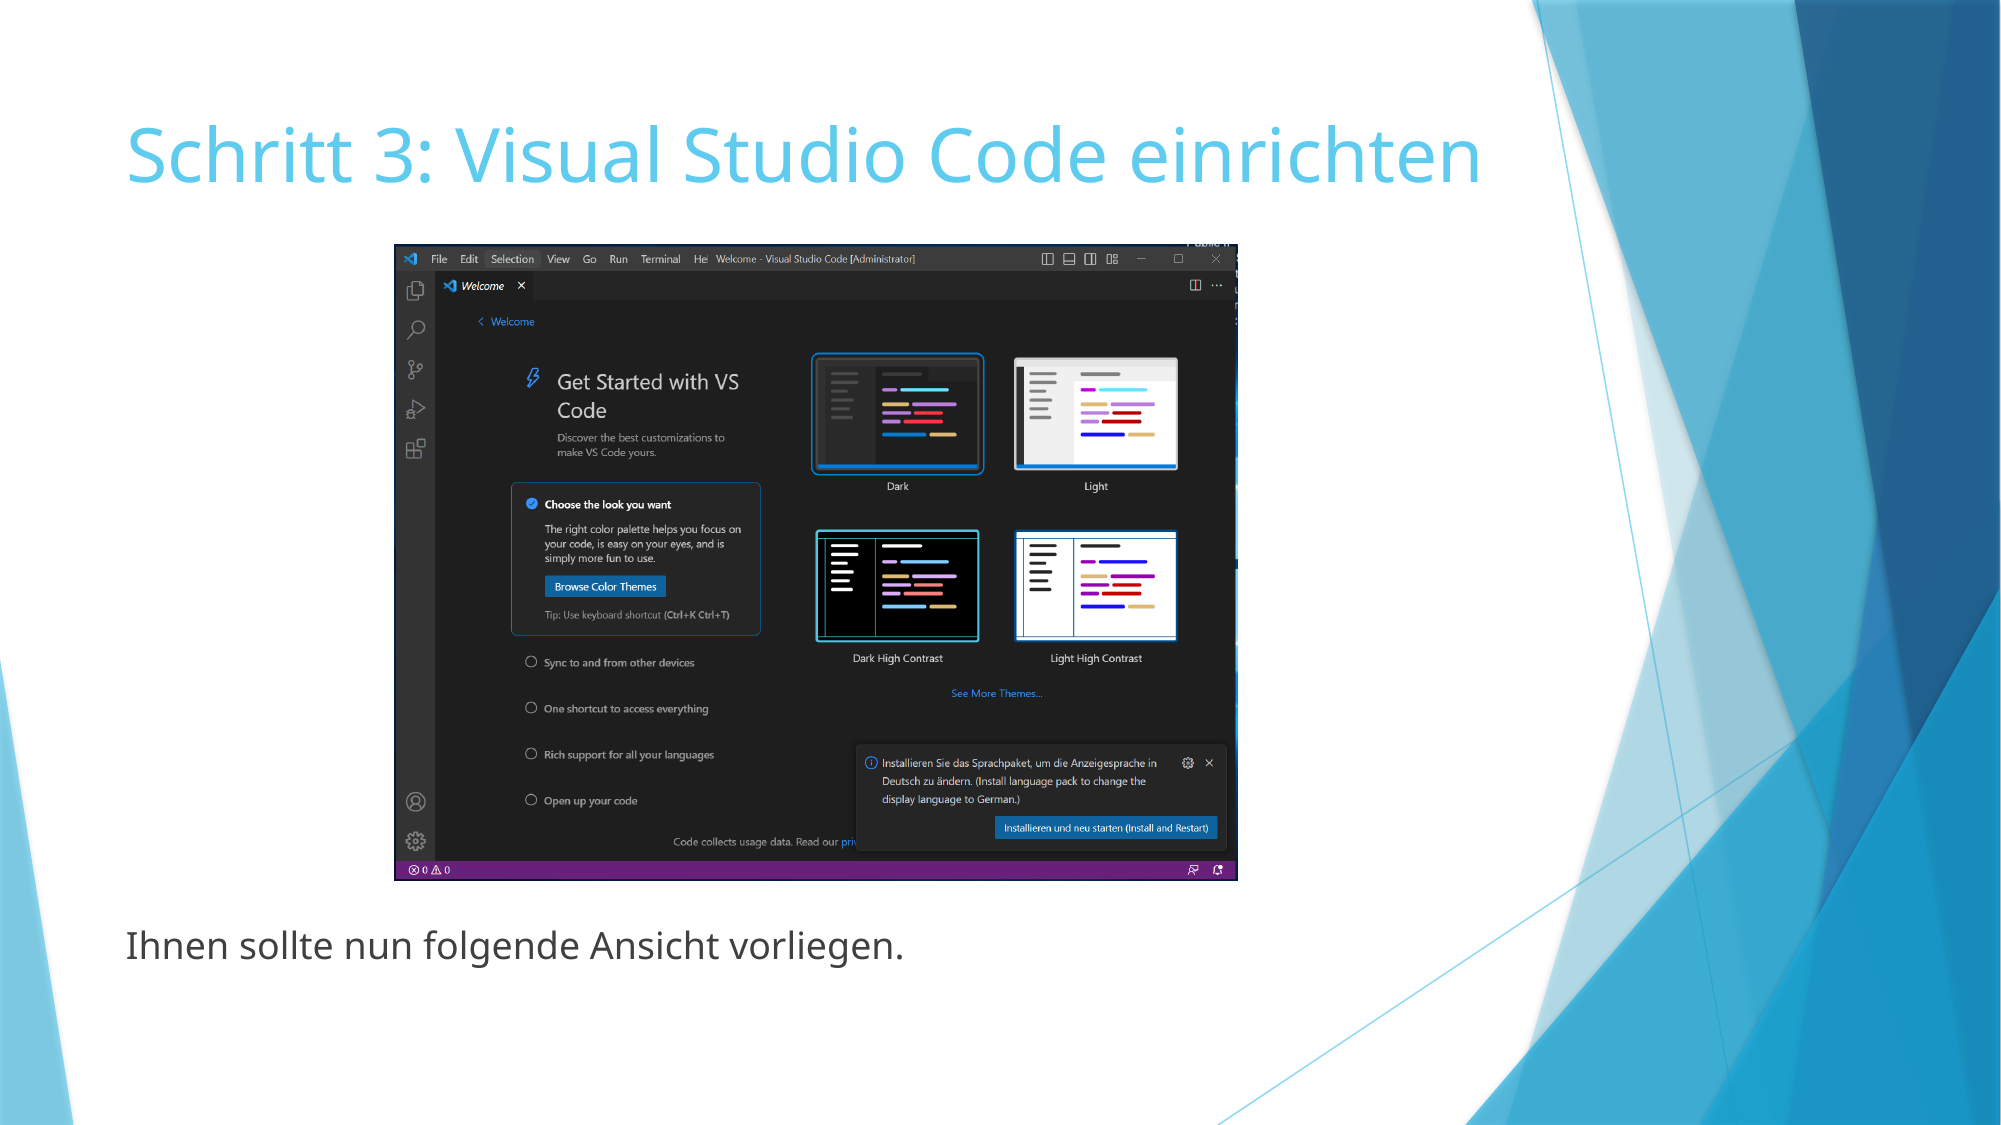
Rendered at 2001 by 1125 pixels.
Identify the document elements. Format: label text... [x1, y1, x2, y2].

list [394, 243, 1238, 882]
text_box Ihnen sollte nun folgende Ansicht vorliegen. [111, 914, 1522, 1025]
title Schritt 3: Visual Studio Code einrichten [111, 99, 1522, 317]
